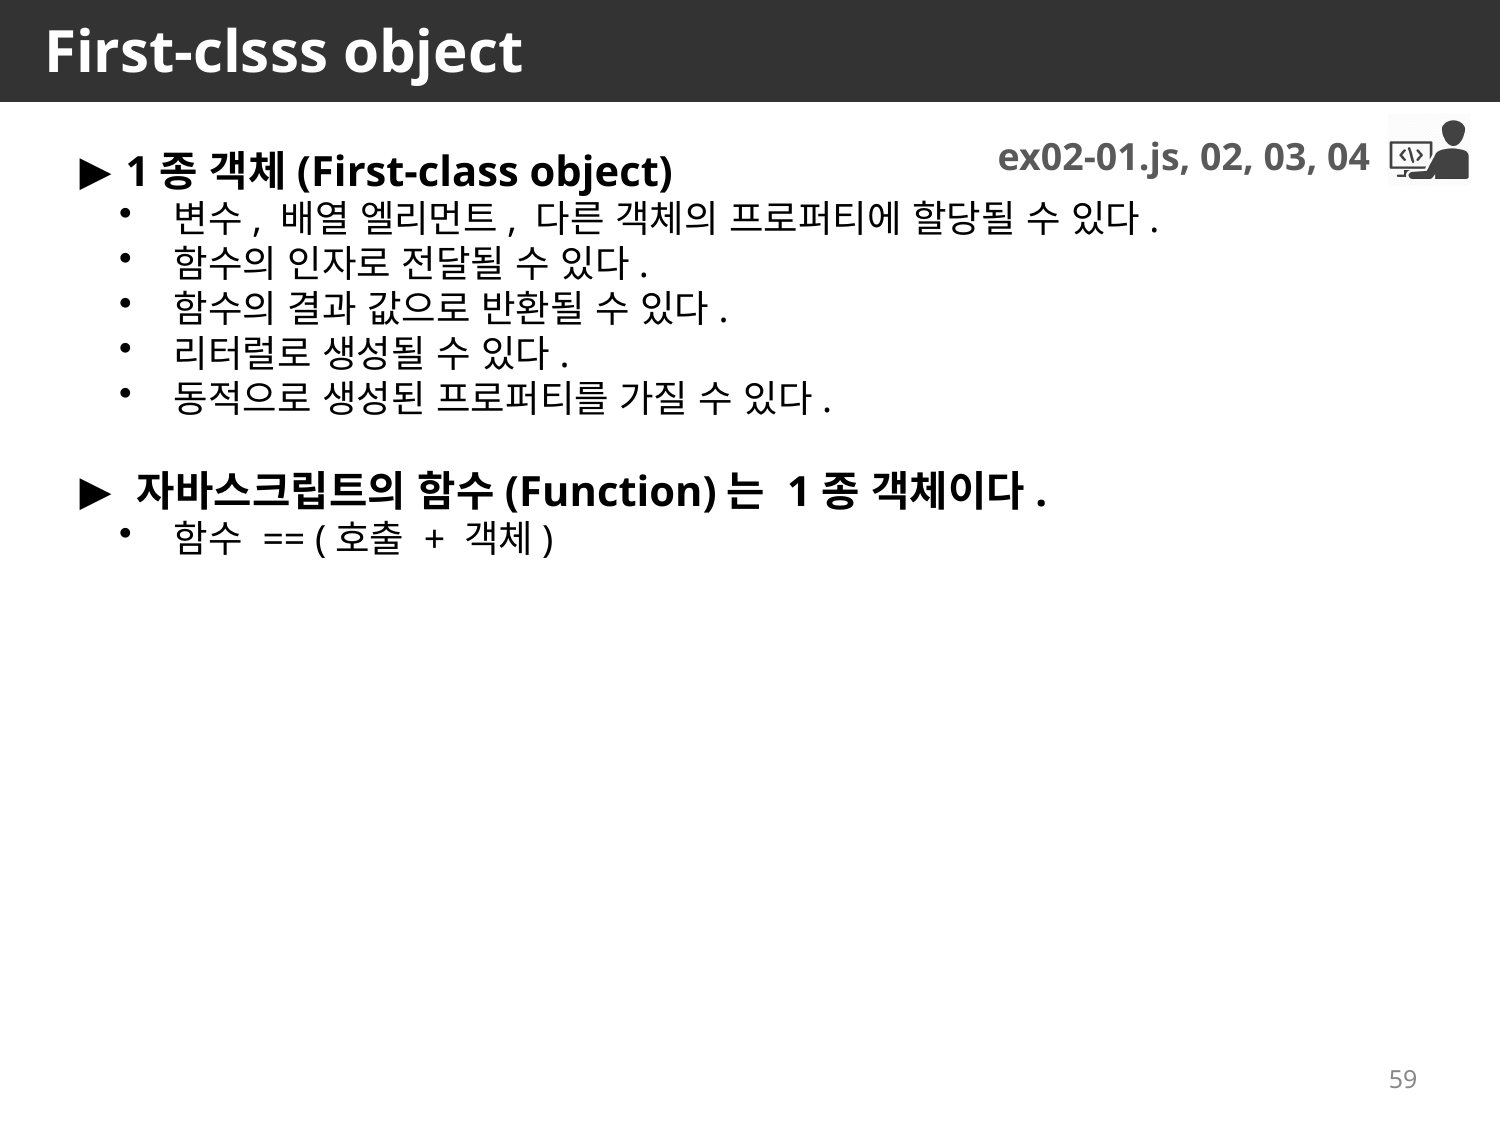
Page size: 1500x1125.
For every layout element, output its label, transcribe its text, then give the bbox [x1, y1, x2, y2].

text_box 1종 객체(First-class object) 변수, 배열 엘리먼트, 다른 객체의 프로퍼티에 할당될 수 있다. 함수의 인자로 전달될 수 있다. 함수의 결과 값으로 반환될 수 있다. 리터럴로 생성될 수 있다. 동적으로 생성된 프로퍼티를 가질 수 있다. 자바스크립트의 함수(Function)는 1종 객체이다. 함수 == (호출 + 객체) [64, 137, 1436, 567]
slide_number 59 [1082, 1050, 1433, 1111]
picture [0, 0, 1500, 103]
text_box ex02-01.js, 02, 03, 04 [785, 125, 1382, 186]
picture [1387, 113, 1471, 187]
